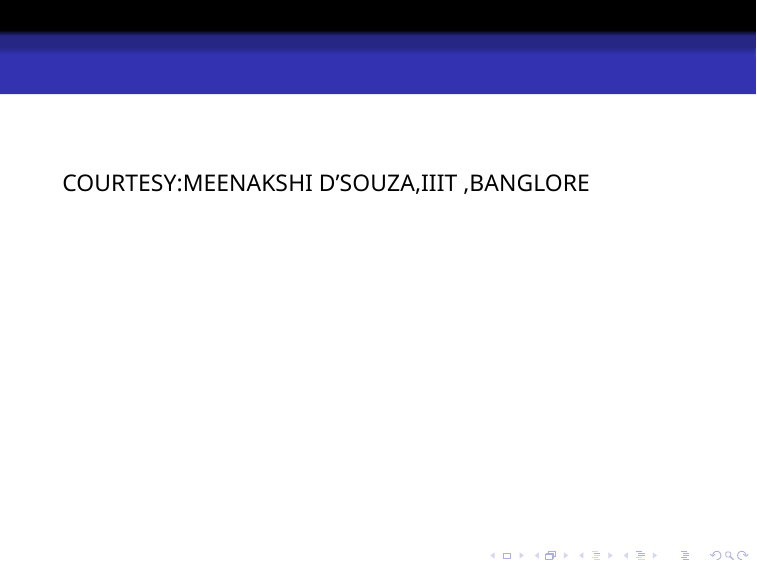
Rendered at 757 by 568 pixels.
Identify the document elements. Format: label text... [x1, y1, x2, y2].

list COURTESY:MEENAKSHI D’SOUZA,IIIT ,BANGLORE [62, 168, 694, 197]
picture [0, 0, 756, 56]
